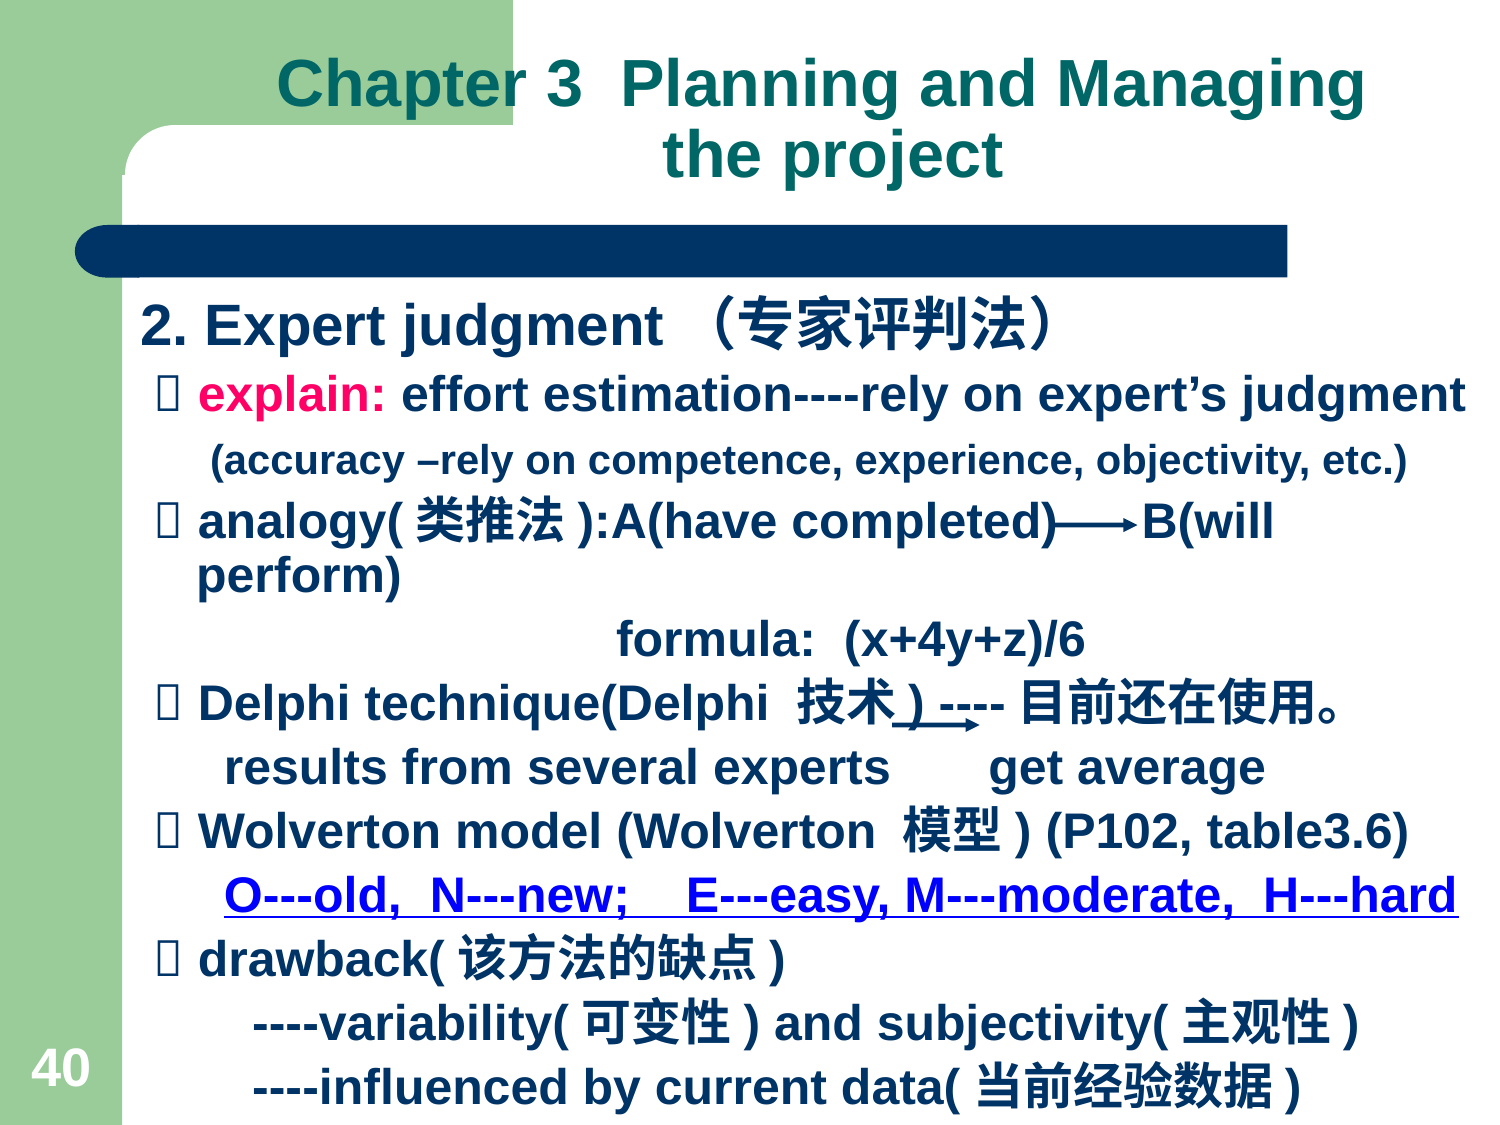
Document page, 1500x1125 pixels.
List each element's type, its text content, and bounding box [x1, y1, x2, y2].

list 2. Expert judgment（专家评判法）  explain: effort estimation----rely on expert’s judgment (accuracy –rely on competence, experience, objectivity, etc.)  analogy(类推法):A(have completed) B(will perform) formula: (x+4y+z)/6  Delphi technique(Delphi 技术) ----目前还在使用。 results from several experts get average  Wolverton model (Wolverton 模型) (P102, table3.6) O---old, N---new; E---easy, M---moderate, H---hard  drawback(该方法的缺点) ----variability(可变性) and subjectivity(主观性) ----influenced by current data(当前经验数据) [125, 287, 1500, 1125]
text_box [1049, 518, 1138, 532]
slide_number 40 [13, 1024, 111, 1106]
text_box [892, 718, 980, 732]
title Chapter 3 Planning and Managing the project [150, 62, 1463, 200]
